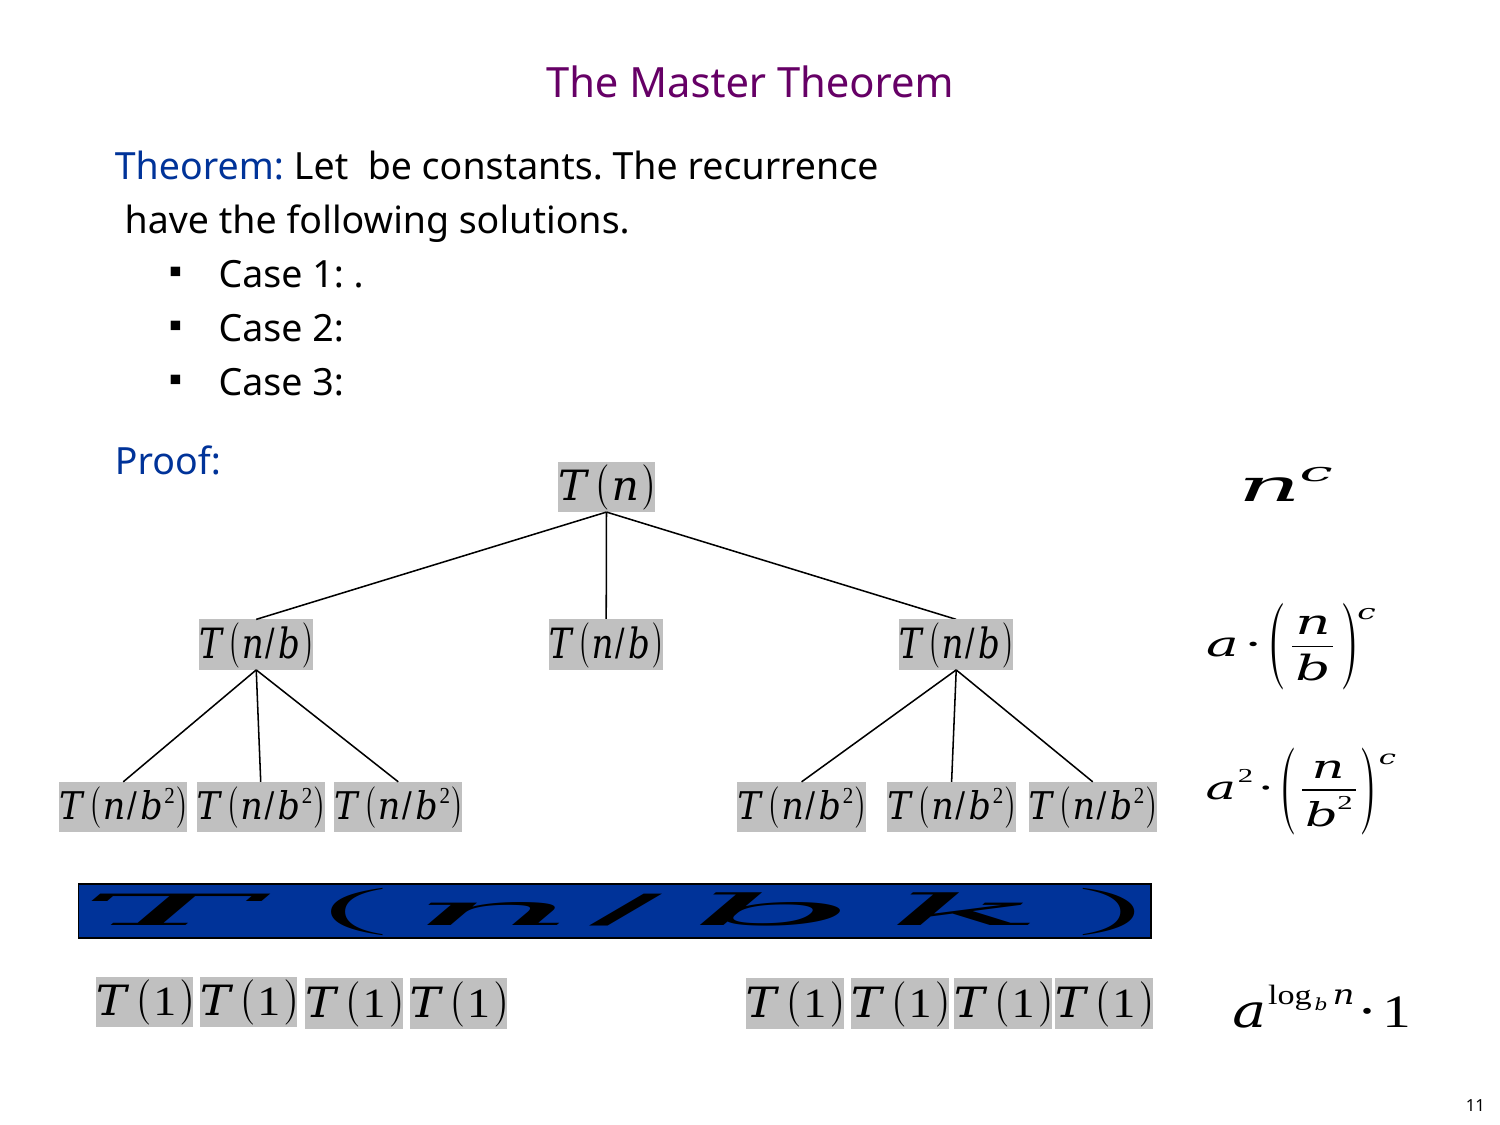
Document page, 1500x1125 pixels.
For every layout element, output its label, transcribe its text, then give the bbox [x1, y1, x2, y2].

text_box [951, 669, 957, 783]
title The Master Theorem [0, 50, 1500, 125]
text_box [255, 669, 261, 783]
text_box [261, 669, 399, 783]
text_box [957, 669, 1093, 783]
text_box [607, 511, 957, 620]
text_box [123, 669, 252, 783]
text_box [255, 511, 604, 620]
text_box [801, 669, 950, 783]
slide_number 11 [1187, 1087, 1500, 1125]
